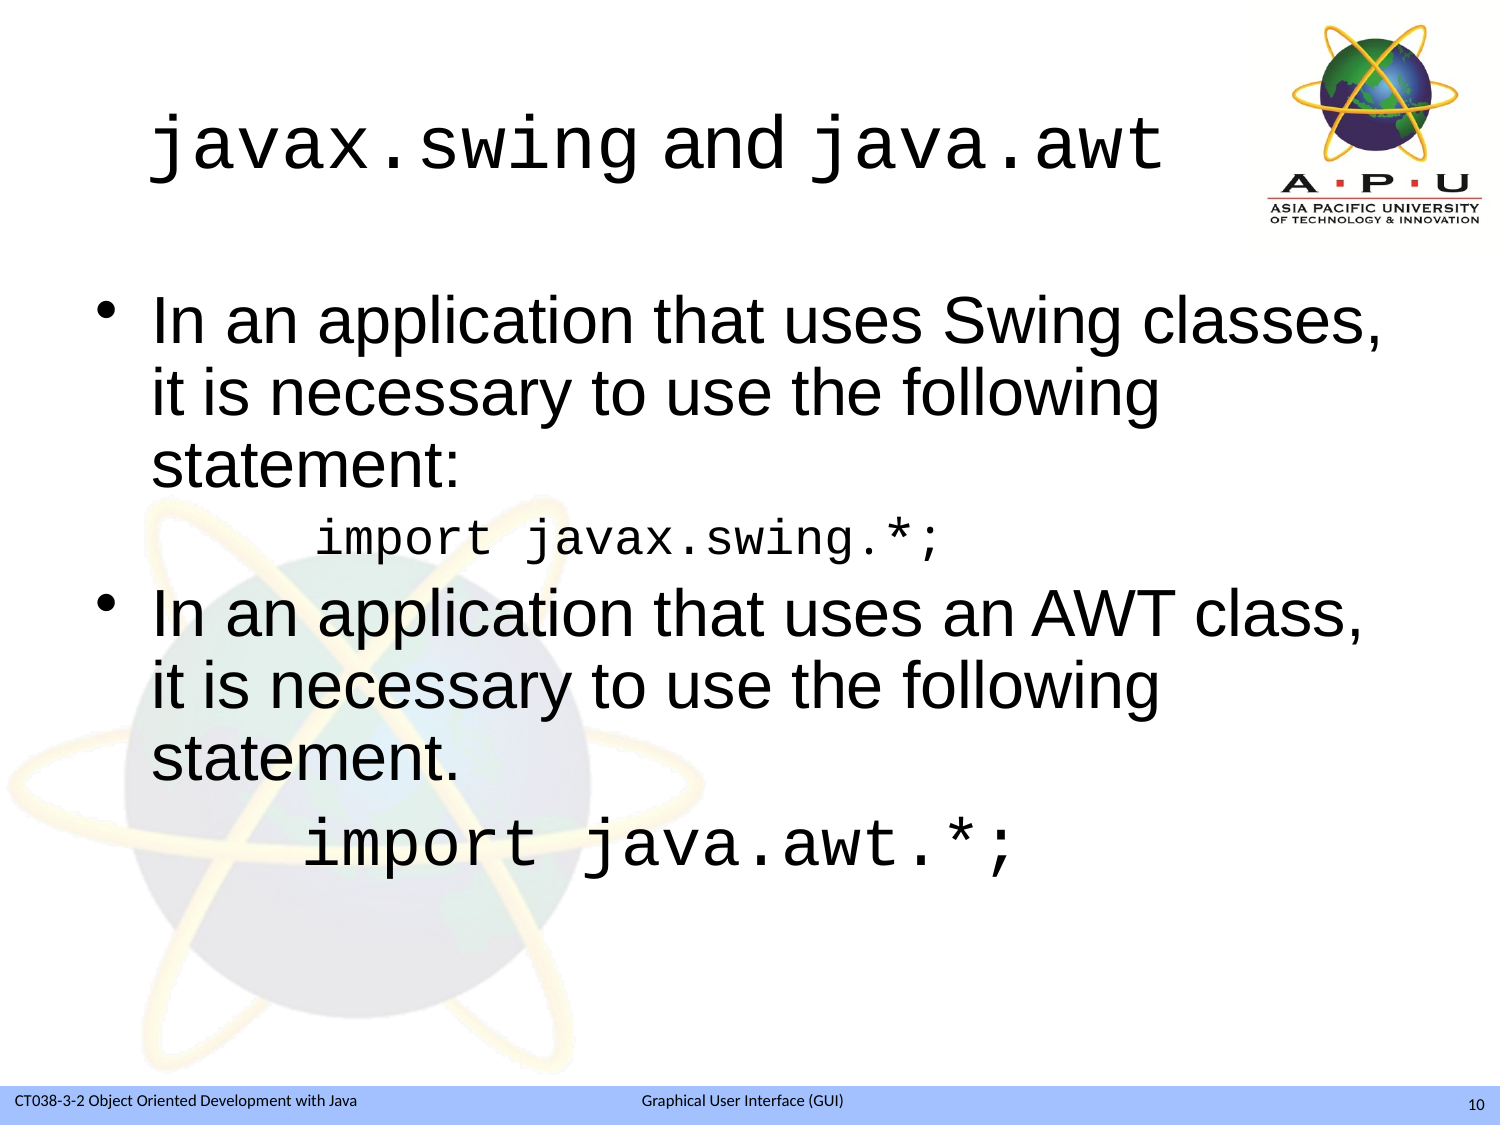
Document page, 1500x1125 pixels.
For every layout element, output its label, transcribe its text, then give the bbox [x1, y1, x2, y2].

picture [1251, 0, 1500, 249]
list In an application that uses Swing classes, it is necessary to use the following statement: import javax.swing.*; In an application that uses an AWT class, it is necessary to use the following statement. import java.awt.*; [79, 278, 1430, 1021]
text_box 10 [1025, 1086, 1500, 1125]
title javax.swing and java.awt [79, 45, 1235, 233]
